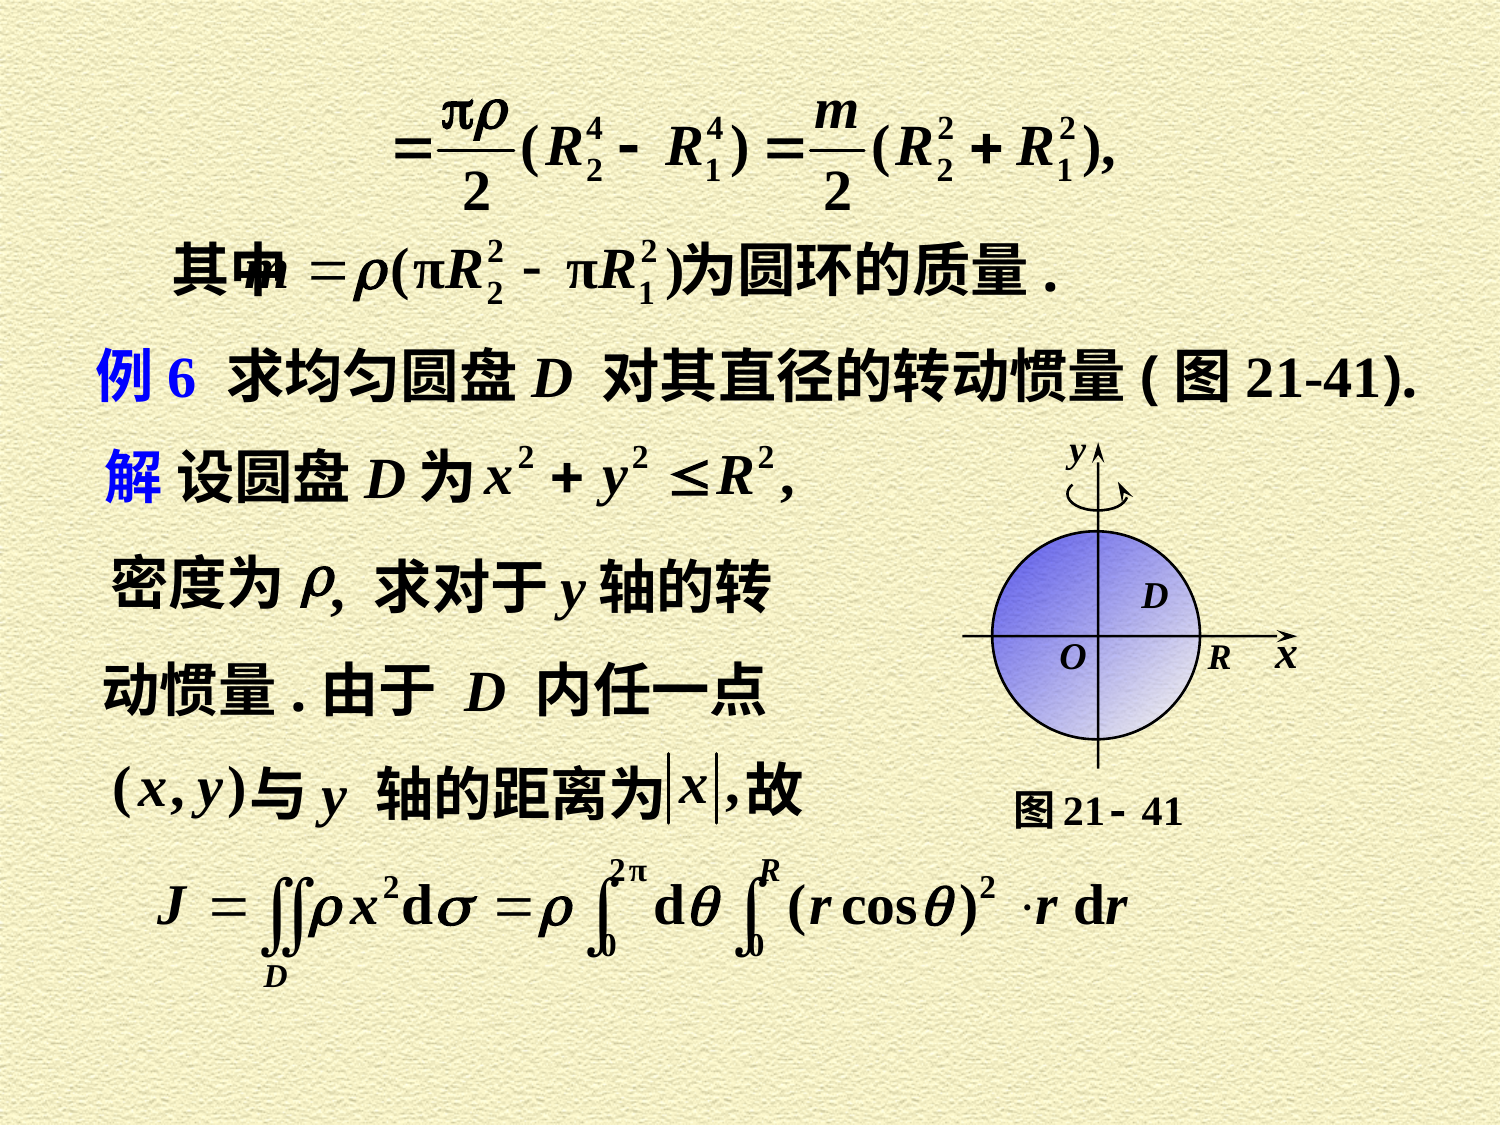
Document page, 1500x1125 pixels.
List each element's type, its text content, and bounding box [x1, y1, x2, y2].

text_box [93, 432, 797, 518]
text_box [93, 538, 805, 628]
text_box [110, 745, 861, 835]
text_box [386, 78, 1118, 216]
text_box 例6 求均匀圆盘 D 对其直径的转动惯量(图21-41). [80, 332, 1434, 417]
text_box 动惯量.由于 D 内任一点 [86, 645, 797, 730]
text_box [96, 225, 1181, 318]
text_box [962, 439, 1304, 841]
picture [0, 0, 1500, 1125]
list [153, 850, 1135, 993]
